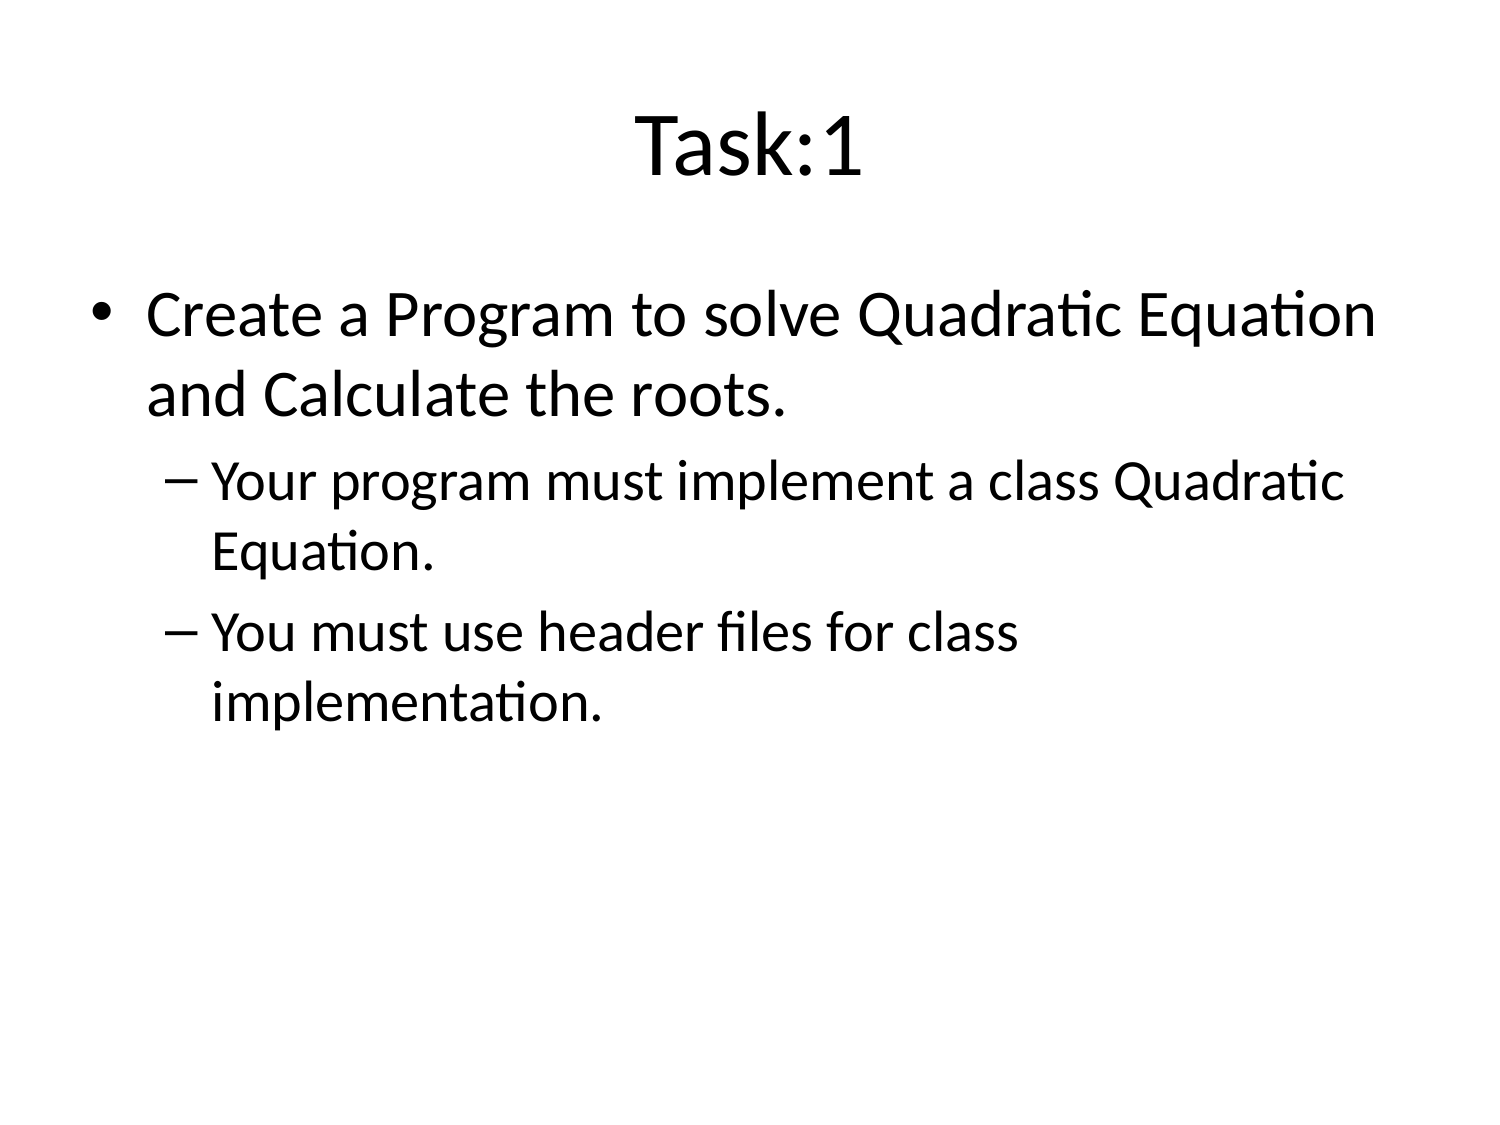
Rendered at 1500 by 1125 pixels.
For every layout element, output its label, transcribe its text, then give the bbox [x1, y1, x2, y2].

title Task:1 [75, 45, 1425, 233]
list Create a Program to solve Quadratic Equation and Calculate the roots. Your program must implement a class Quadratic Equation. You must use header files for class implementation. [75, 262, 1425, 1005]
